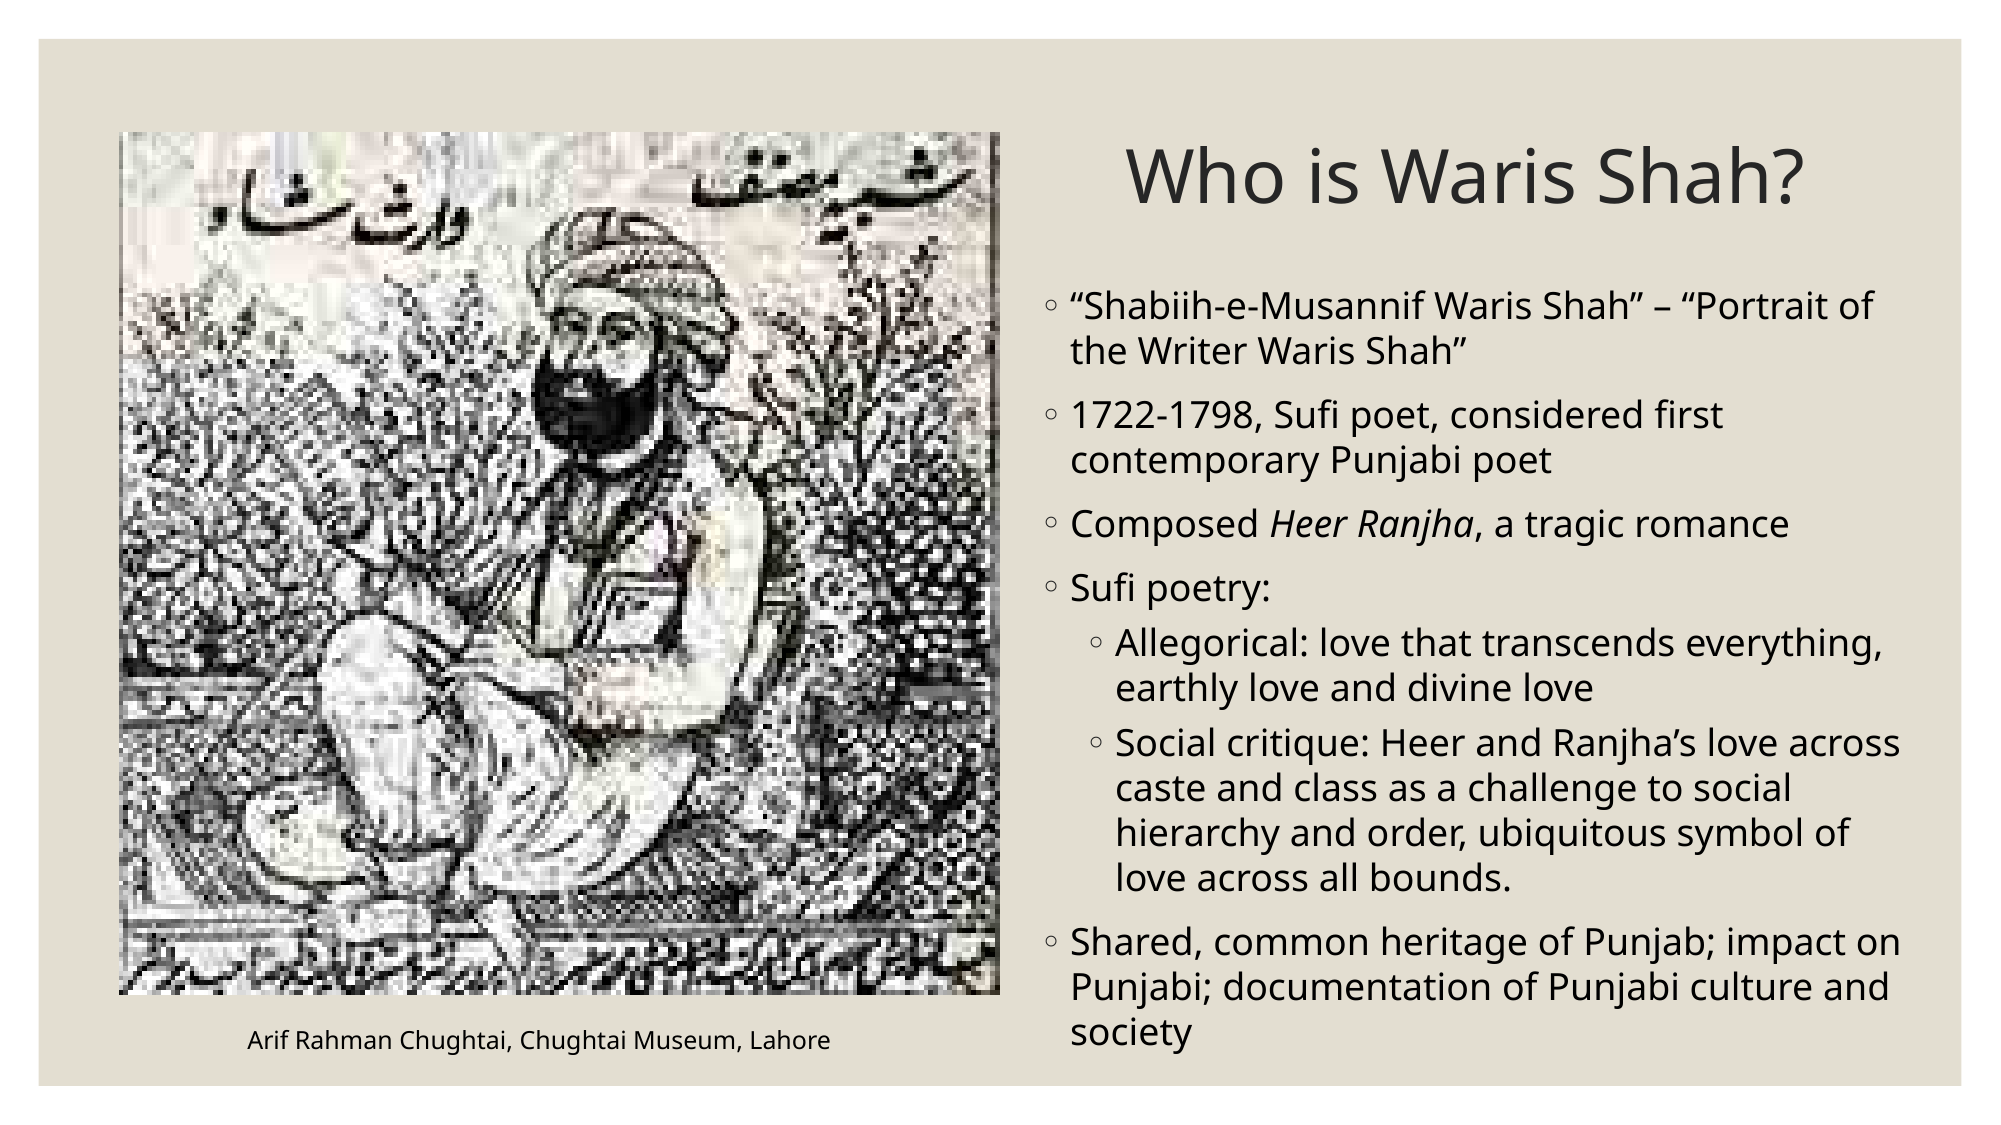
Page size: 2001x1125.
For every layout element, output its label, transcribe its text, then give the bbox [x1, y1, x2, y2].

picture [119, 132, 1000, 995]
text_box Arif Rahman Chughtai, Chughtai Museum, Lahore [232, 1017, 847, 1063]
list “Shabiih-e-Musannif Waris Shah” – “Portrait of the Writer Waris Shah” 1722-1798, Sufi poet, considered first contemporary Punjabi poet Composed Heer Ranjha, a tragic romance Sufi poetry: Allegorical: love that transcends everything, earthly love and divine love Social critique: Heer and Ranjha’s love across caste and class as a challenge to social hierarchy and order, ubiquitous symbol of love across all bounds. Shared, common heritage of Punjab; impact on Punjabi; documentation of Punjabi culture and society [1025, 274, 1929, 967]
title Who is Waris Shah? [1110, 66, 1844, 274]
